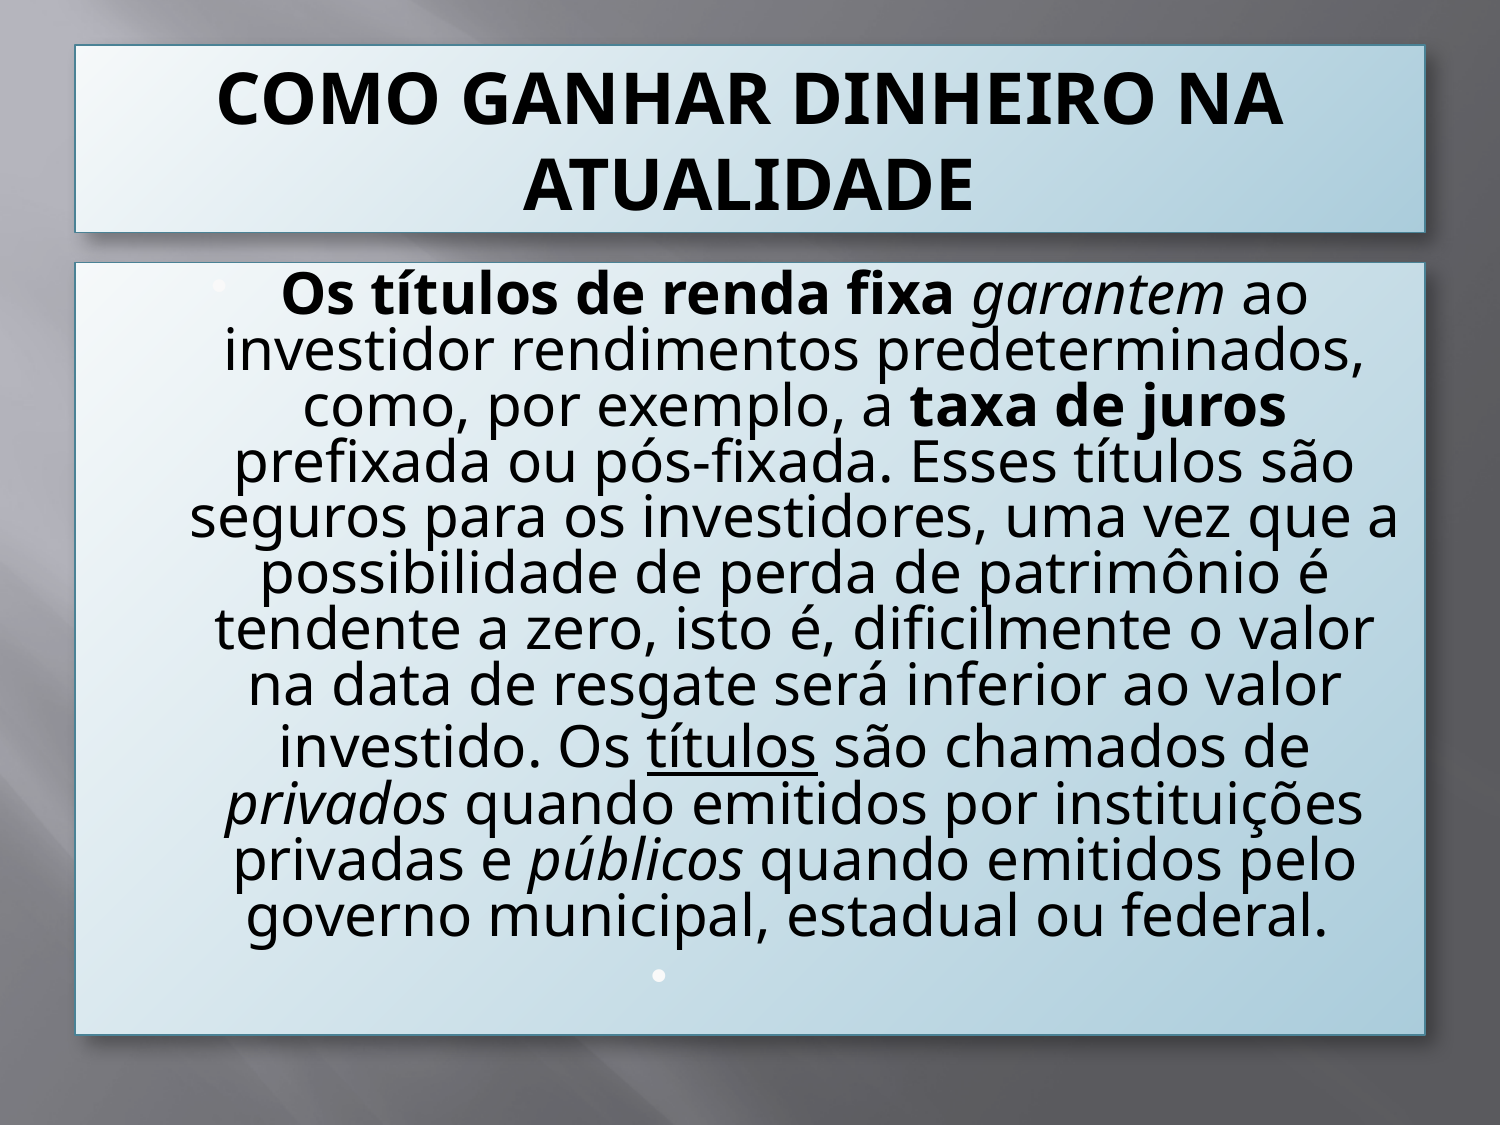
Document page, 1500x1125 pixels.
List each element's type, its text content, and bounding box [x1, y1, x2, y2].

list Os títulos de renda fixa garantem ao investidor rendimentos predeterminados, como, por exemplo, a taxa de juros prefixada ou pós-fixada. Esses títulos são seguros para os investidores, uma vez que a possibilidade de perda de patrimônio é tendente a zero, isto é, dificilmente o valor na data de resgate será inferior ao valor investido. Os títulos são chamados de privados quando emitidos por instituições privadas e públicos quando emitidos pelo governo municipal, estadual ou federal. [74, 262, 1426, 1036]
title COMO GANHAR DINHEIRO NA ATUALIDADE [74, 44, 1426, 233]
